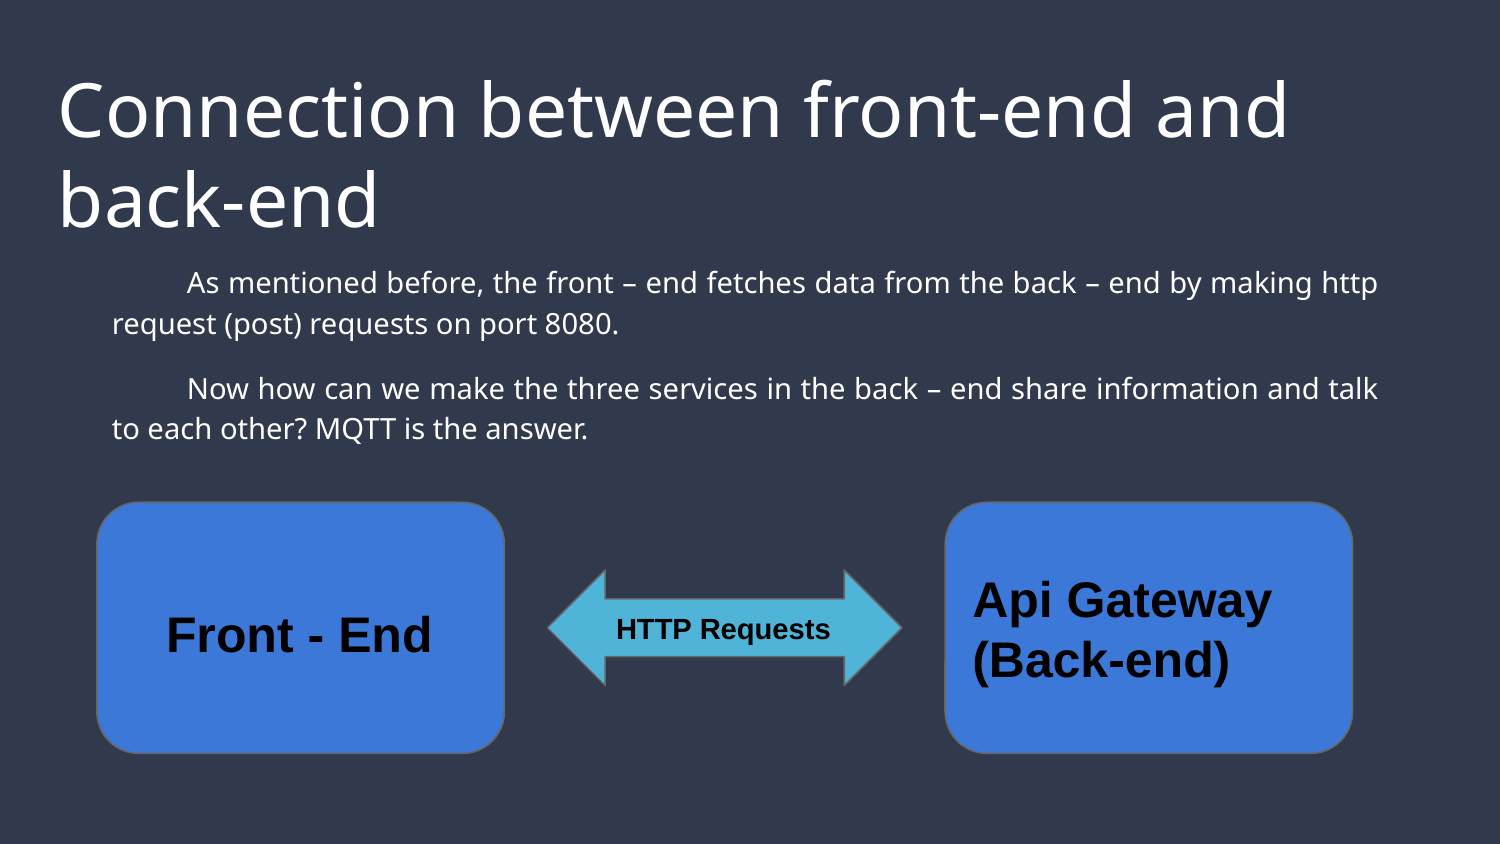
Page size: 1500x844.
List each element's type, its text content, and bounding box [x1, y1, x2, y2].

text_box HTTP Requests [547, 569, 903, 686]
text_box Api Gateway (Back-end) [945, 502, 1353, 754]
text_box Front - End [96, 502, 505, 754]
title Connection between front-end and back-end [42, 53, 1458, 258]
text_box As mentioned before, the front – end fetches data from the back – end by making http request (post) requests on port 8080. Now how can we make the three services in the back – end share information and talk to each other? MQTT is the answer. [96, 244, 1395, 737]
